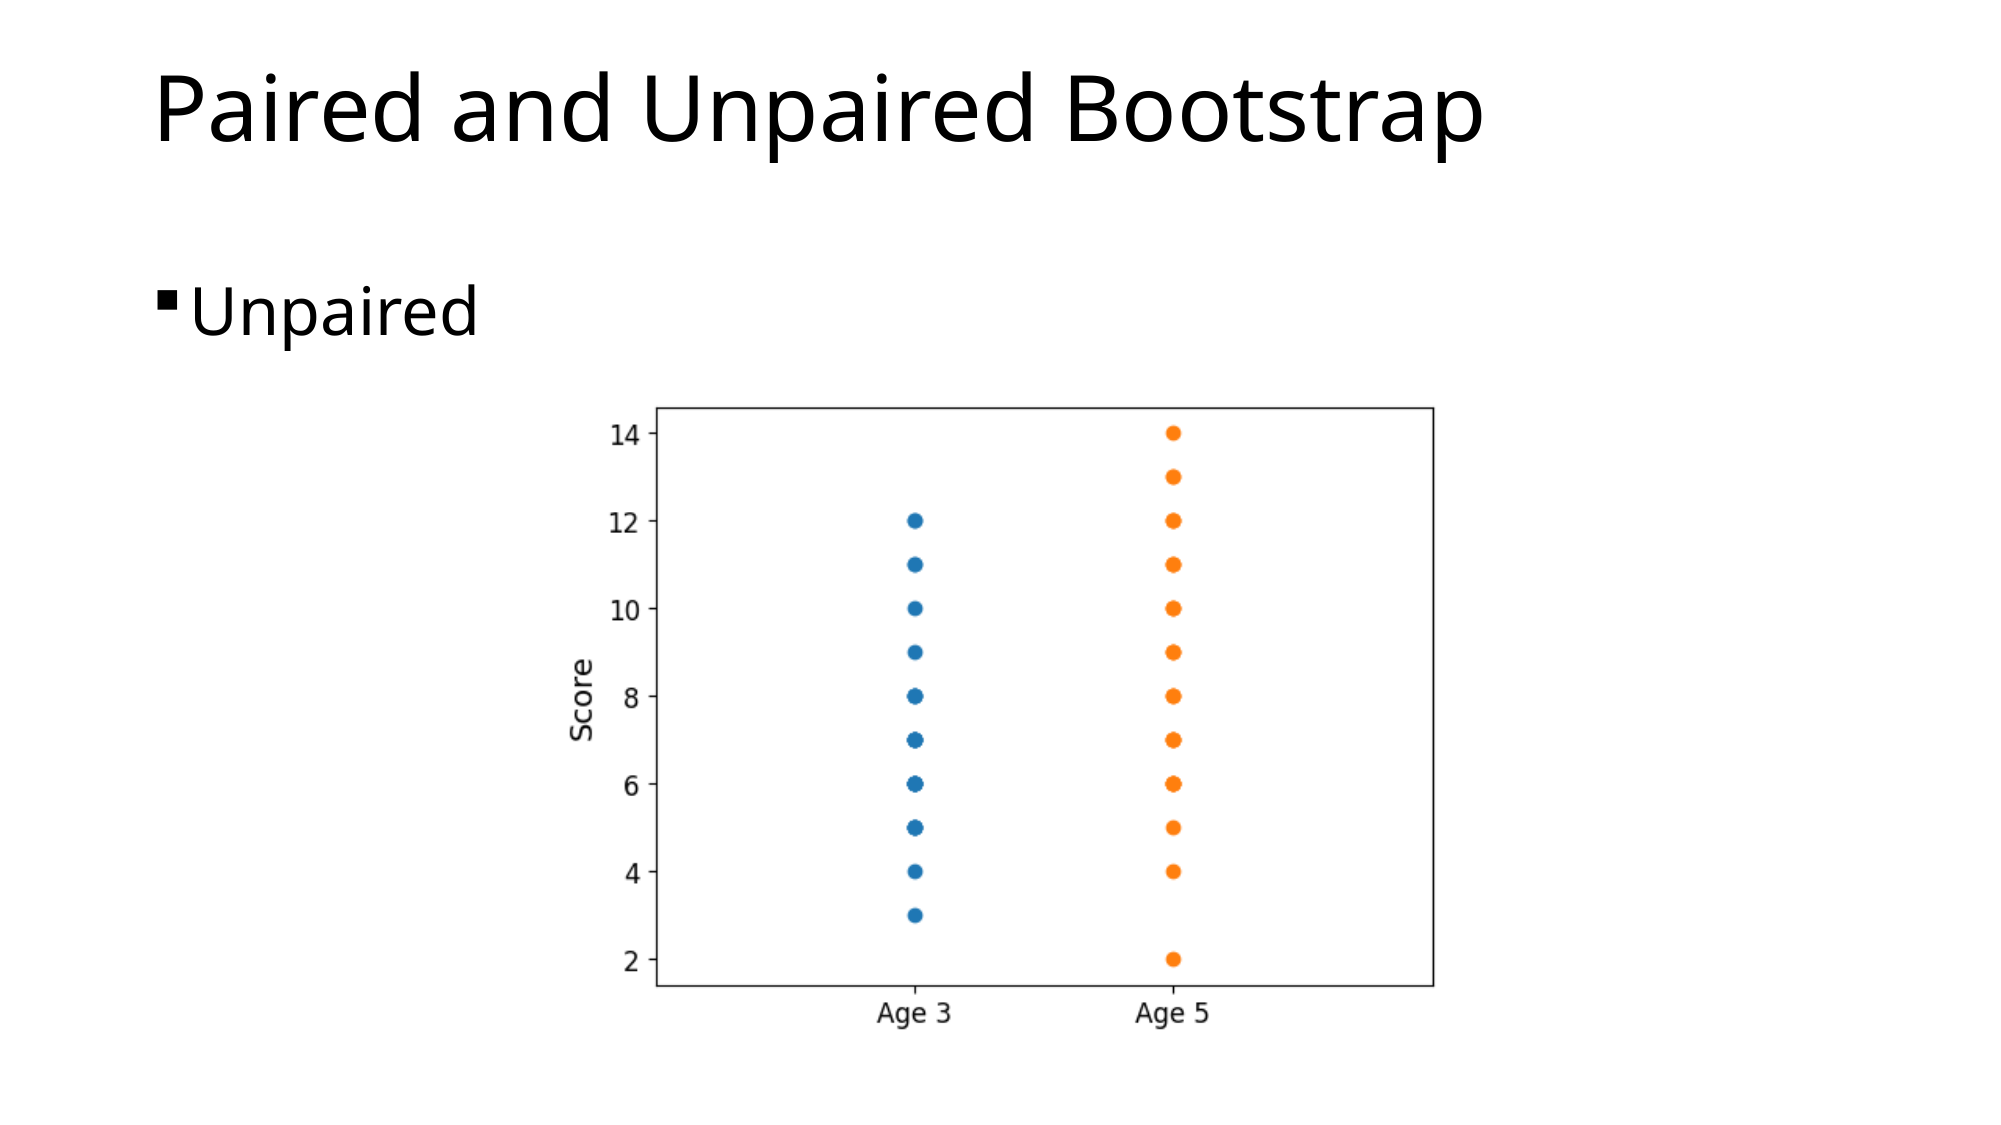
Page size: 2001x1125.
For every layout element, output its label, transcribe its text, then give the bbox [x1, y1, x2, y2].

title Paired and Unpaired Bootstrap [137, 3, 1863, 220]
picture [553, 392, 1447, 1046]
list Unpaired [137, 220, 1913, 1104]
